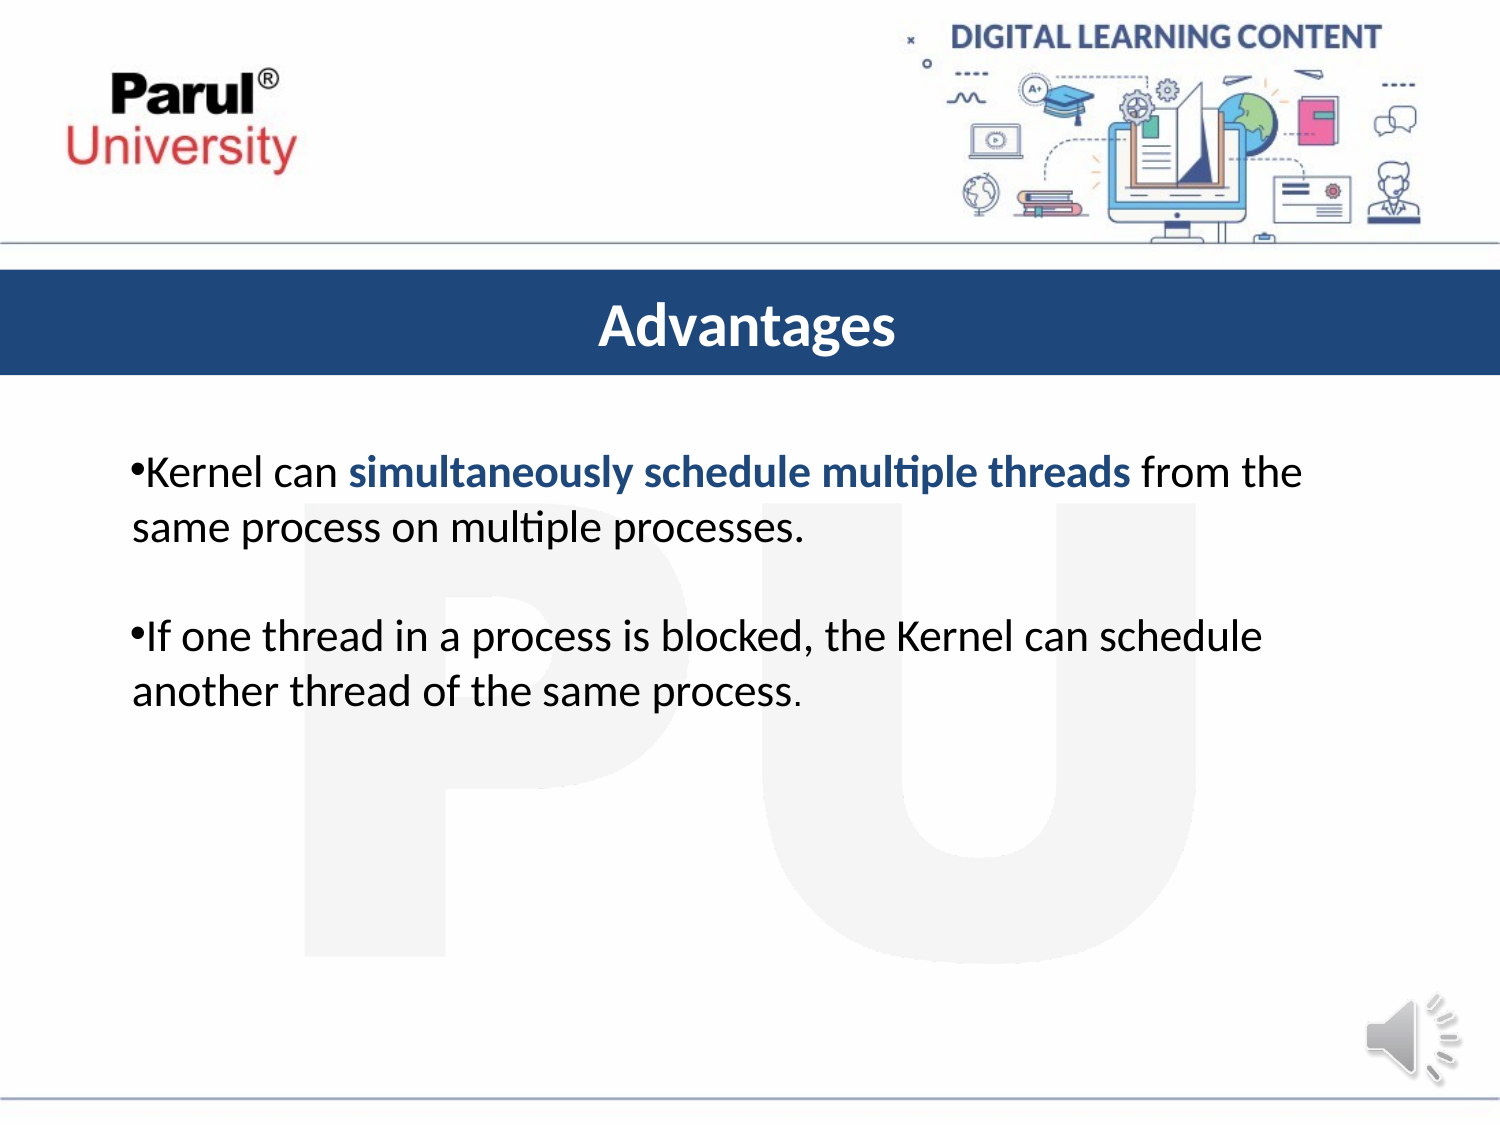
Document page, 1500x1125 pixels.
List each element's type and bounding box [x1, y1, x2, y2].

picture [1364, 989, 1465, 1090]
text_box [0, 0, 1500, 1125]
